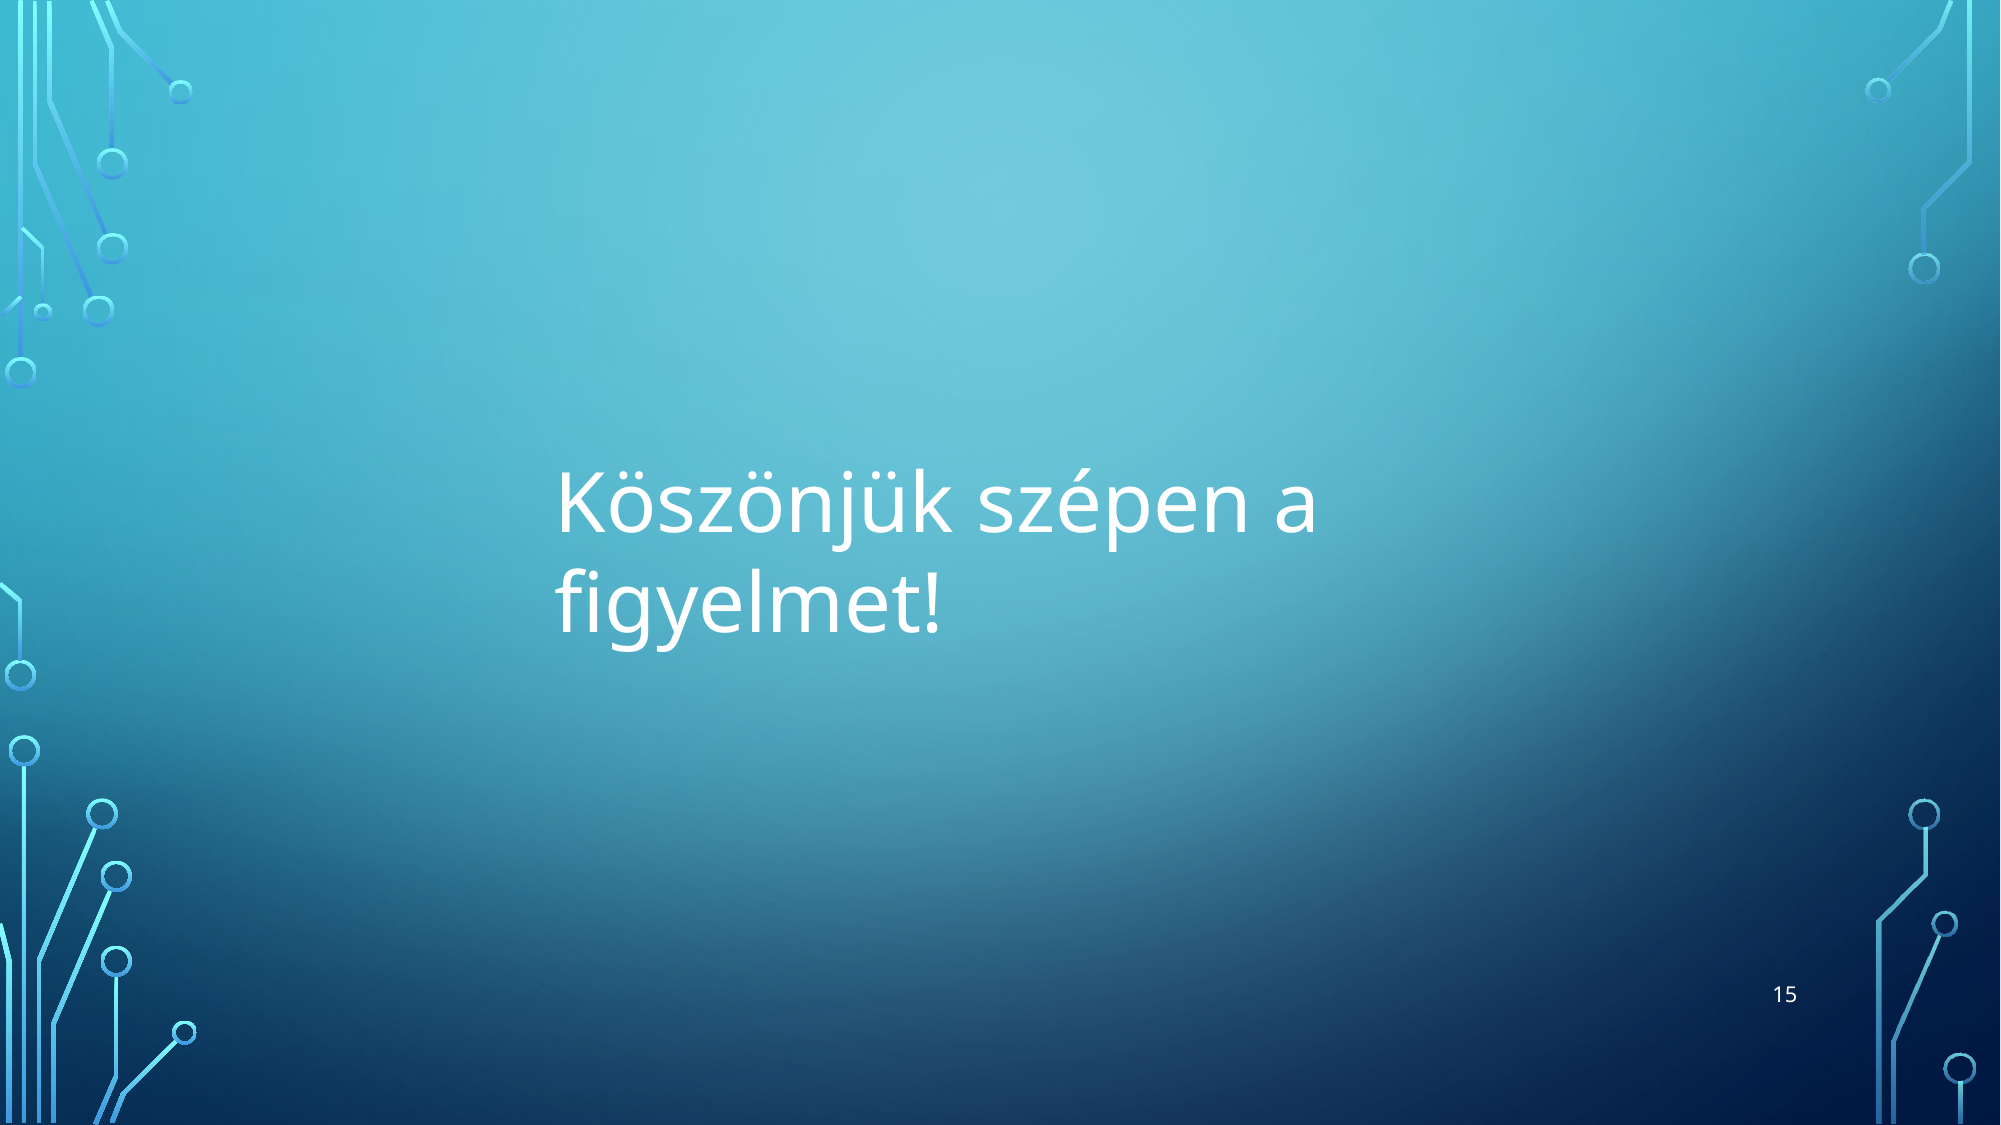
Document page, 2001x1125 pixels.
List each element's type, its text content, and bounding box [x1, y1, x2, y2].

text_box Köszönjük szépen a figyelmet! [540, 441, 1716, 657]
slide_number 15 [1685, 965, 1813, 1025]
